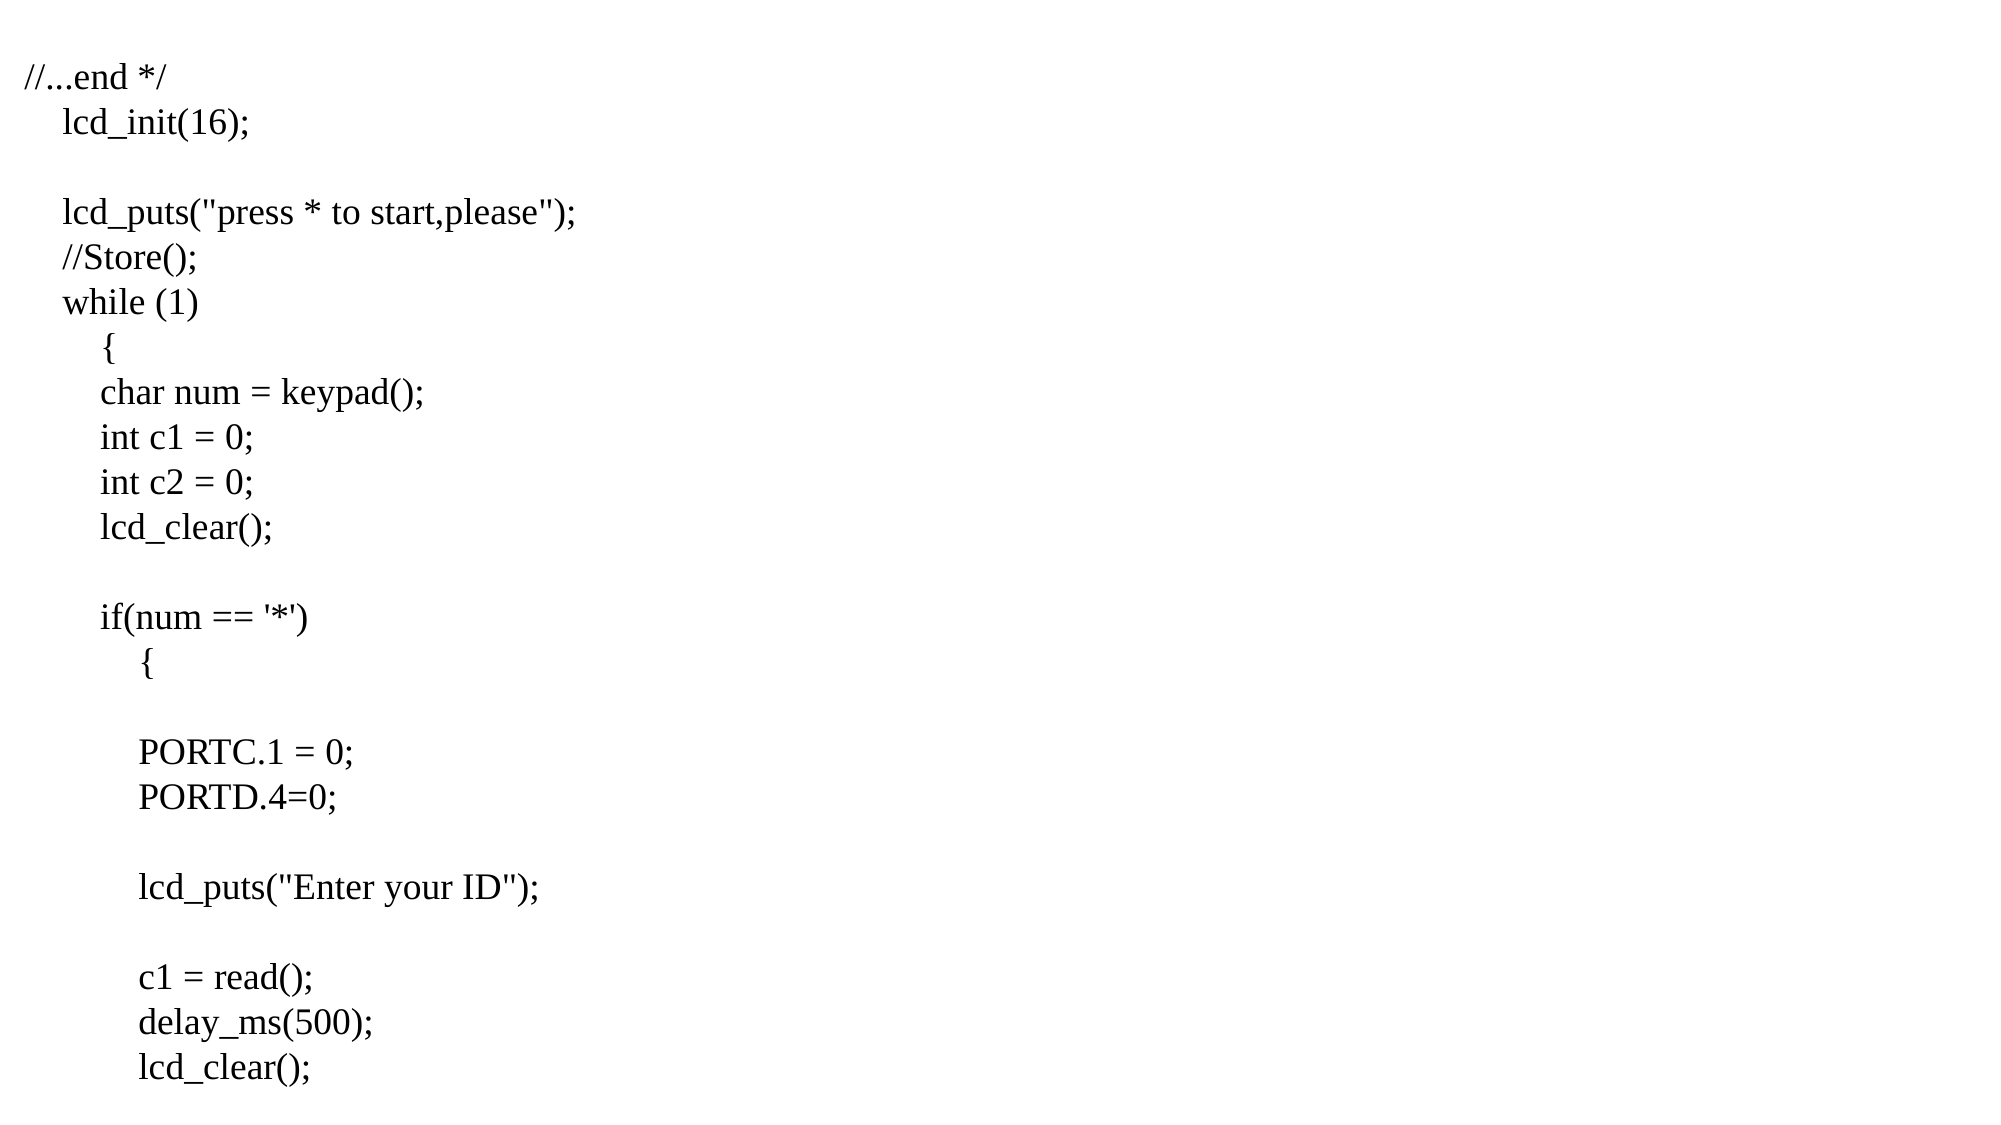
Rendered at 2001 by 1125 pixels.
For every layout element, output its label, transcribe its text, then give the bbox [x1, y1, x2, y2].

text_box //...end */ lcd_init(16); lcd_puts("press * to start,please"); //Store(); while (1) { char num = keypad(); int c1 = 0; int c2 = 0; lcd_clear(); if(num == '*') { PORTC.1 = 0; PORTD.4=0; lcd_puts("Enter your ID"); c1 = read(); delay_ms(500); lcd_clear(); [9, 44, 1492, 1095]
